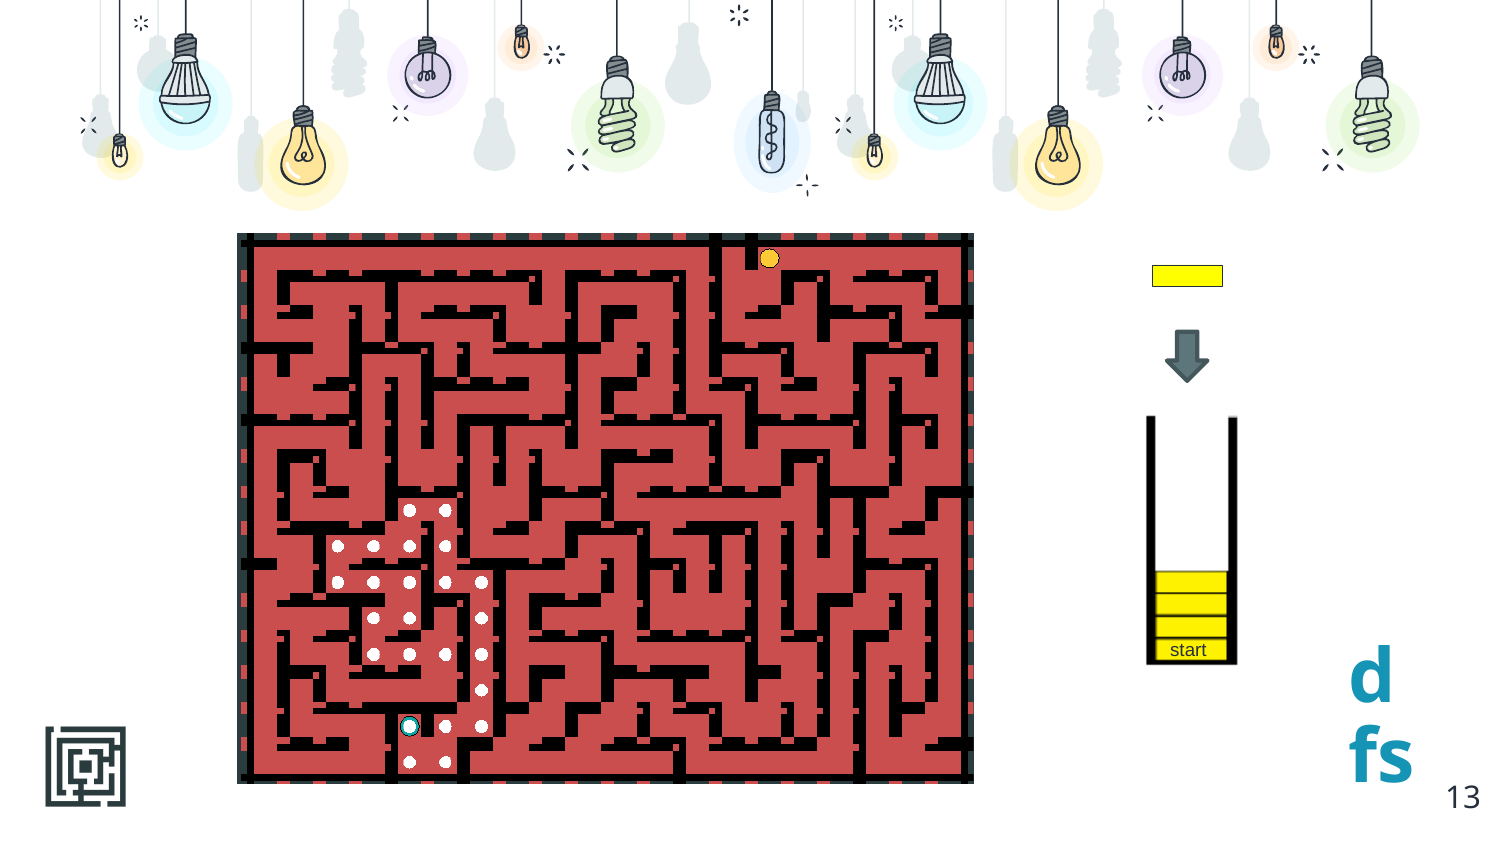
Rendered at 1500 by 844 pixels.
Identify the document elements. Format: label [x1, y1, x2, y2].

picture [236, 233, 1500, 844]
text_box [1150, 263, 1224, 288]
text_box [1164, 329, 1210, 379]
picture [32, 713, 139, 820]
